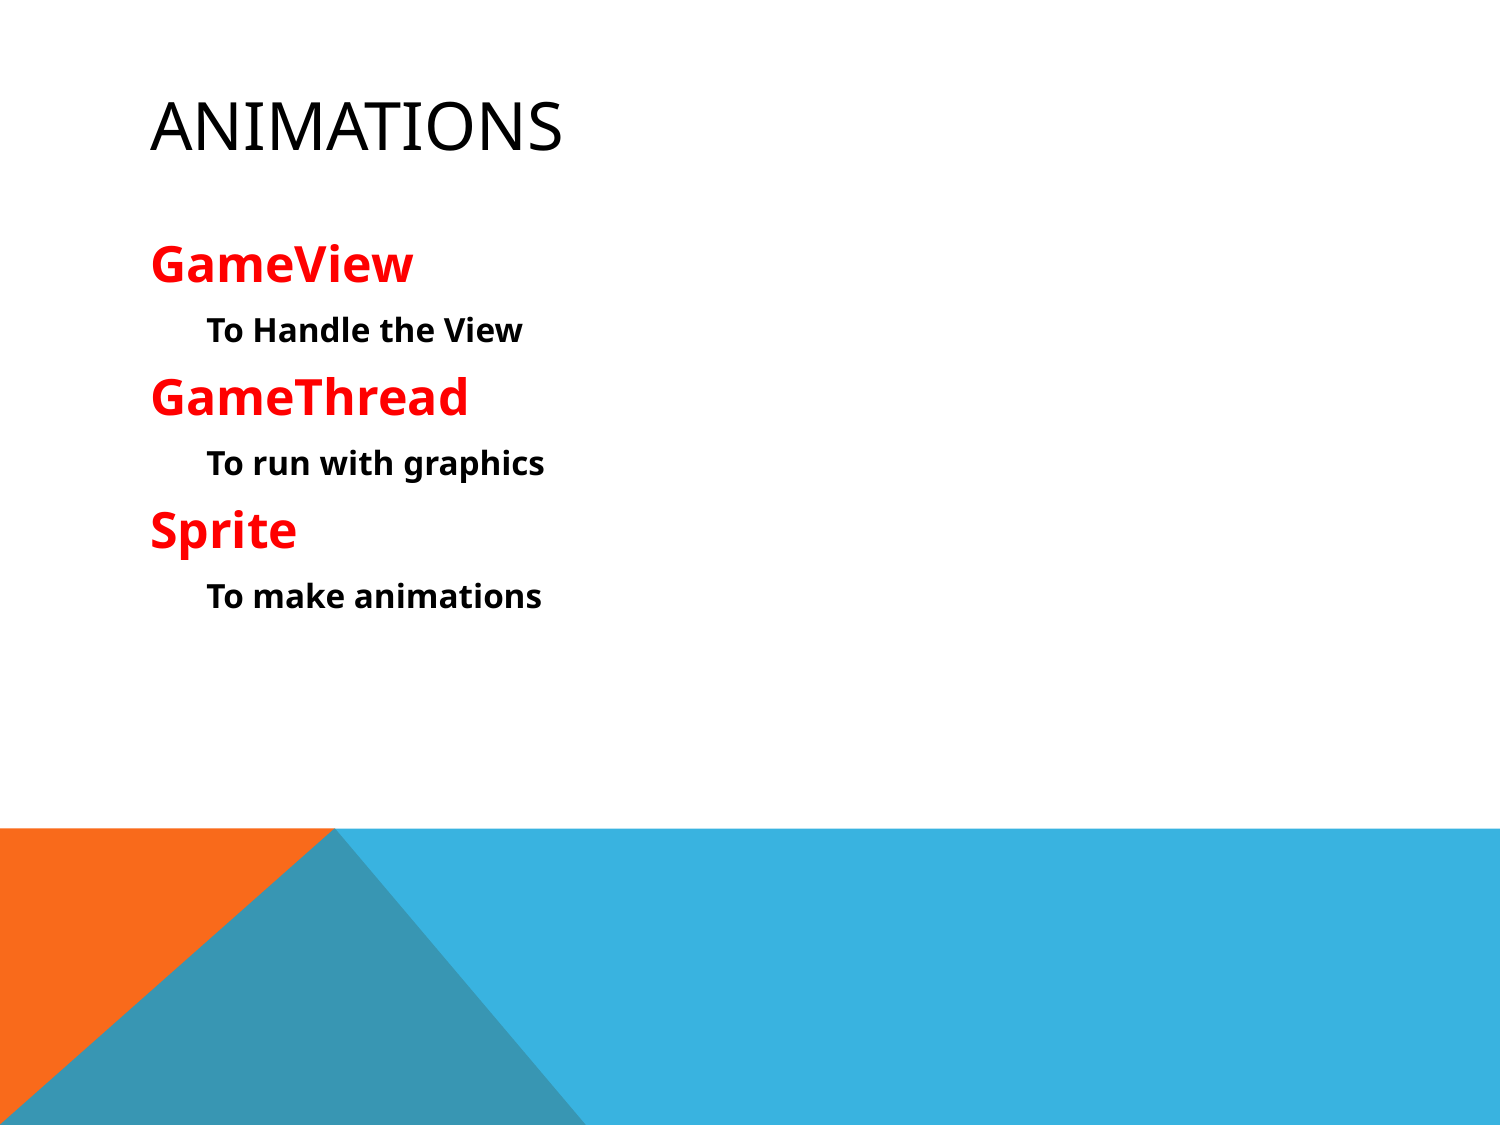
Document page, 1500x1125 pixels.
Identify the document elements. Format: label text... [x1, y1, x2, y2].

title ANIMATIONS [135, 60, 1369, 188]
list GameView To Handle the View GameThread To run with graphics Sprite To make animations [135, 224, 1369, 813]
